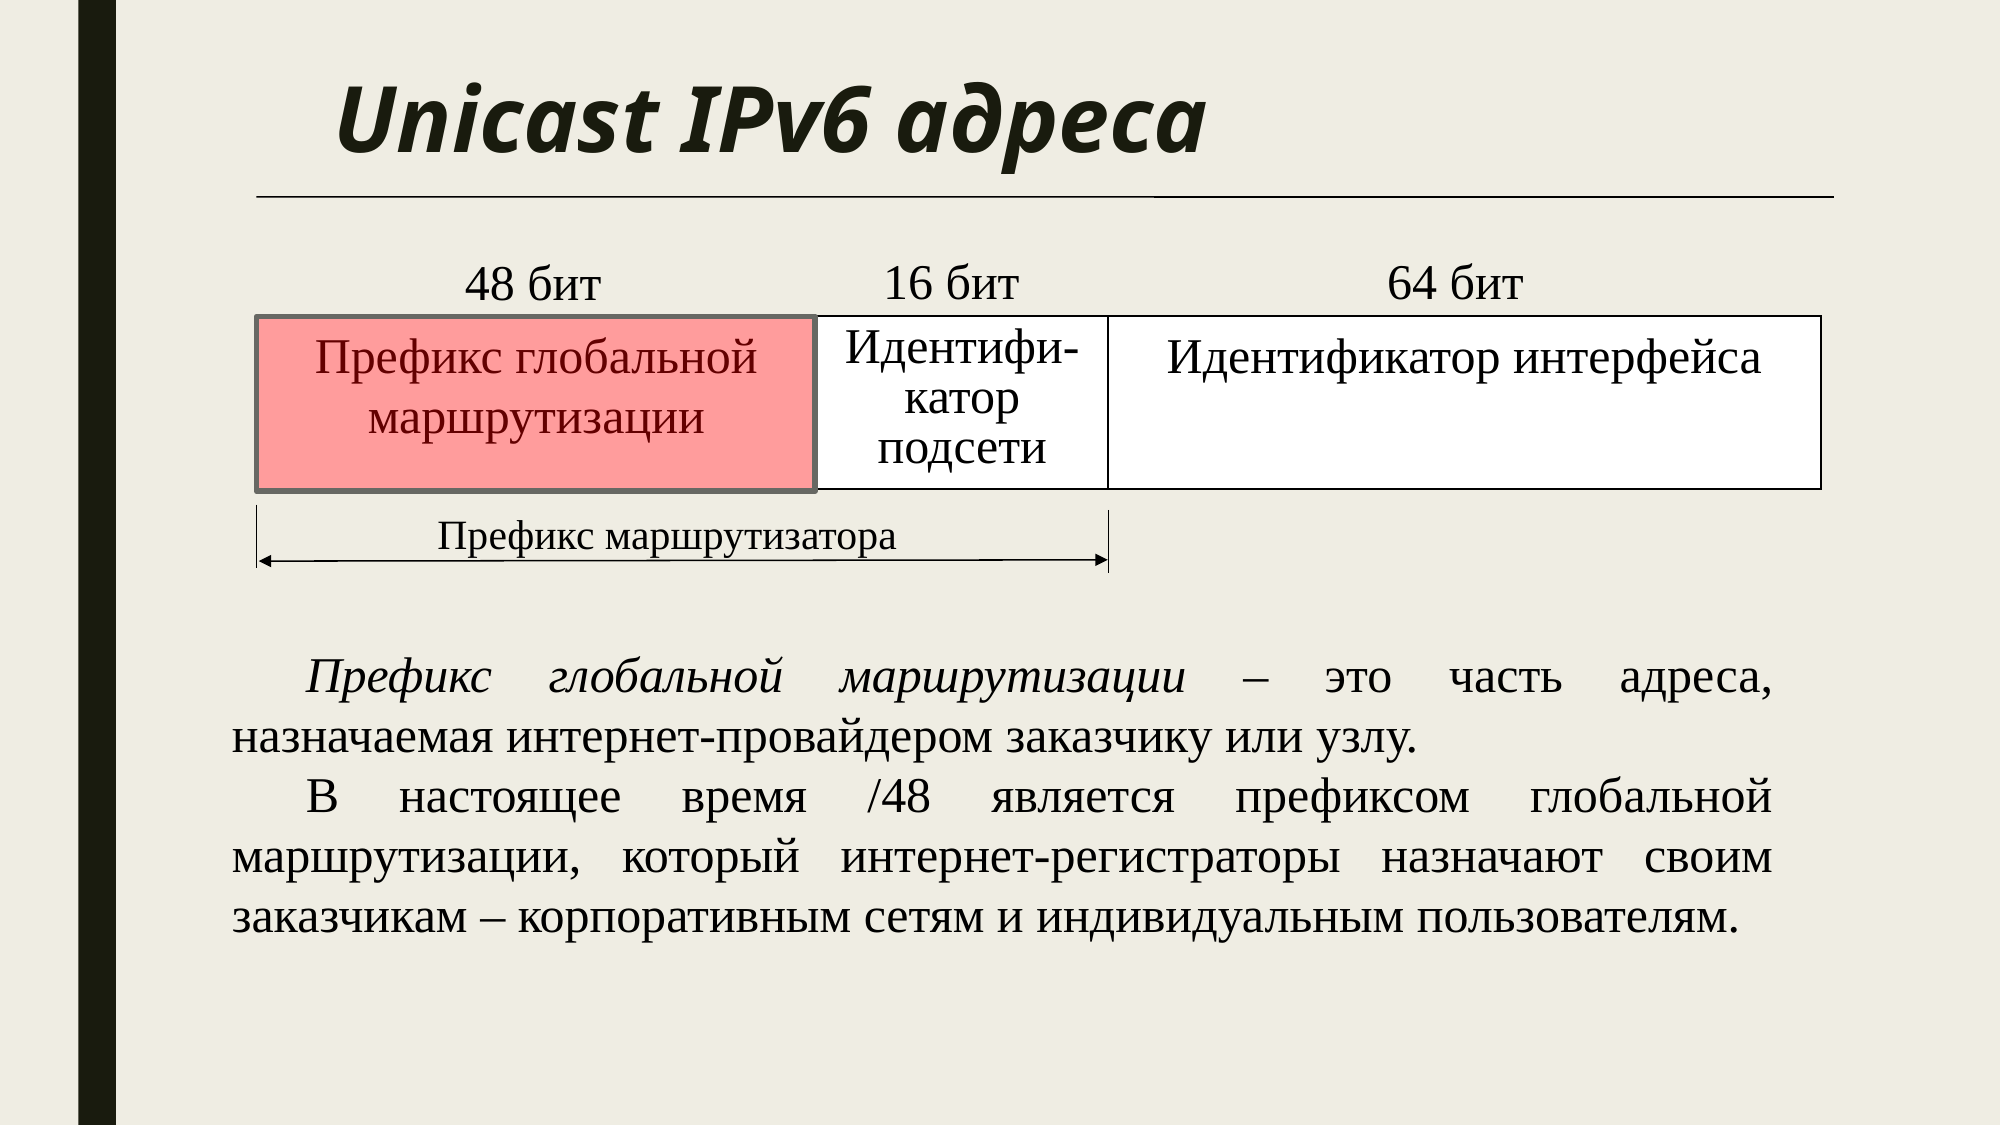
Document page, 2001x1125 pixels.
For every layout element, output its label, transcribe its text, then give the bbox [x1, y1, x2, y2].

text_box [256, 242, 1821, 575]
title Unicast IPv6 адреса [318, 66, 1834, 186]
text_box Префикс глобальной маршрутизации – это часть адреса, назначаемая интернет-провайдером заказчику или узлу. В настоящее время /48 является префиксом глобальной маршрутизации, который интернет-регистраторы назначают своим заказчикам – корпоративным сетям и индивидуальным пользователям. [217, 635, 1789, 950]
